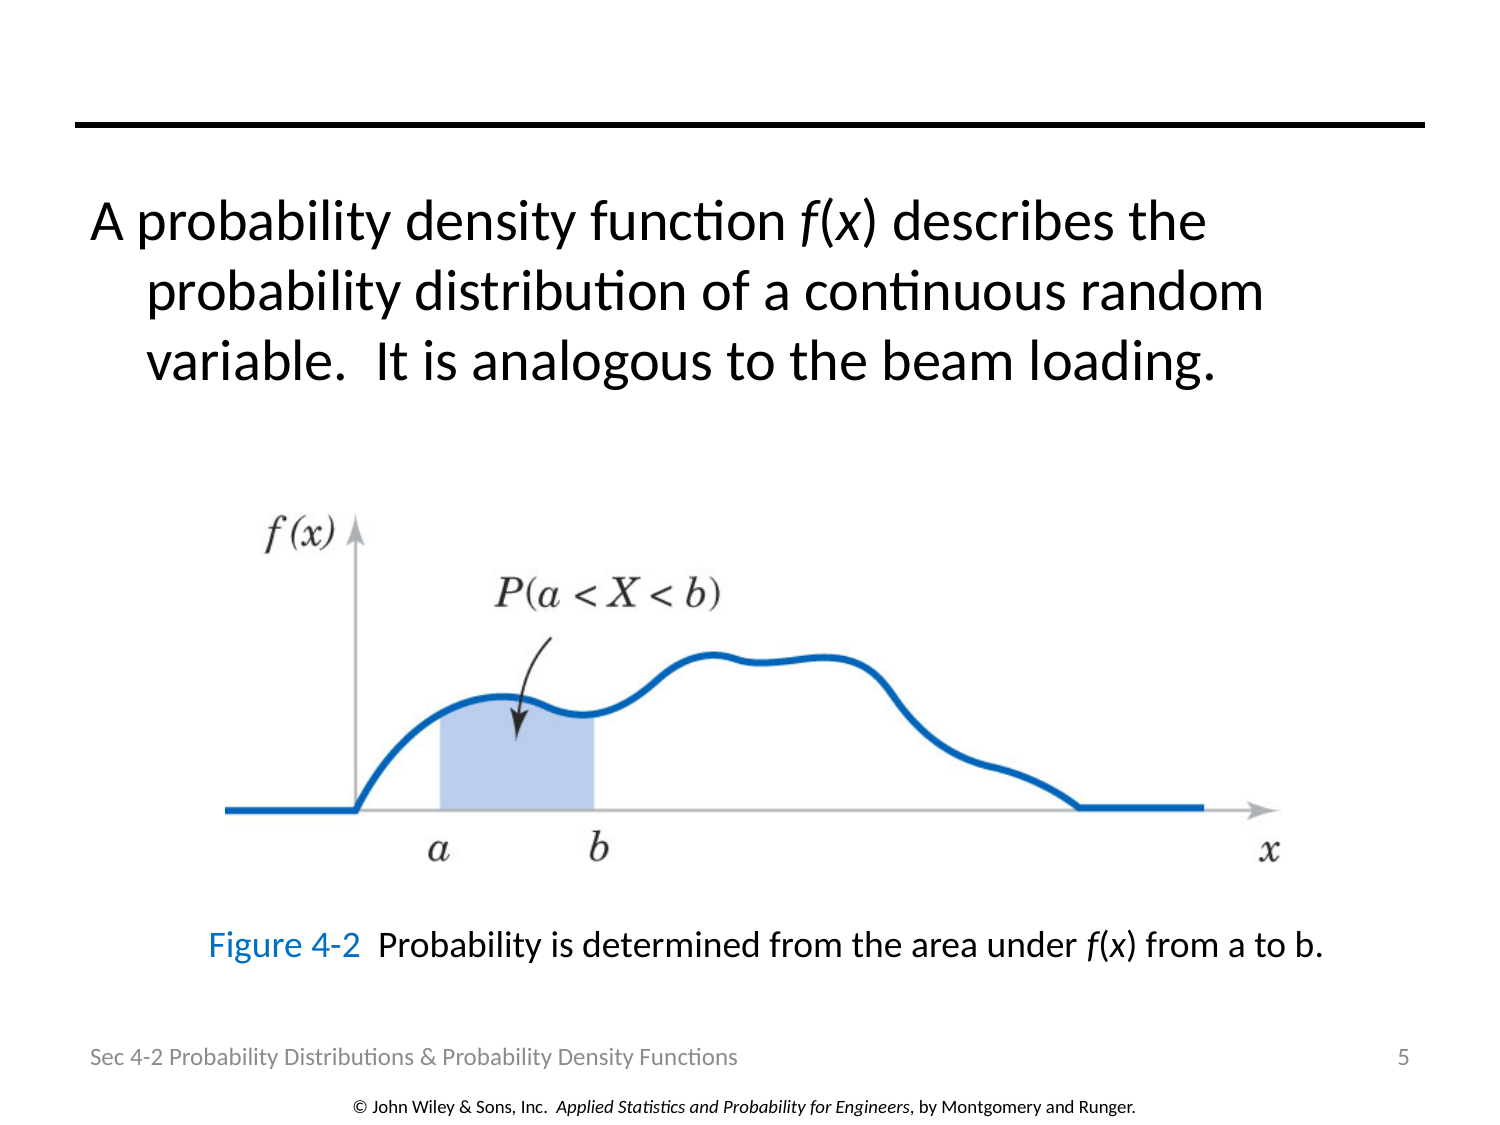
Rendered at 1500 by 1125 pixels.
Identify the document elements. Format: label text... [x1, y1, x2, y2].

list A probability density function f(x) describes the probability distribution of a continuous random variable. It is analogous to the beam loading. [75, 174, 1425, 413]
slide_number 5 [1250, 1025, 1425, 1085]
text_box Figure 4-2 Probability is determined from the area under f(x) from a to b. [193, 912, 1340, 973]
footer Sec 4-2 Probability Distributions & Probability Density Functions [75, 1025, 888, 1085]
picture [224, 512, 1281, 863]
